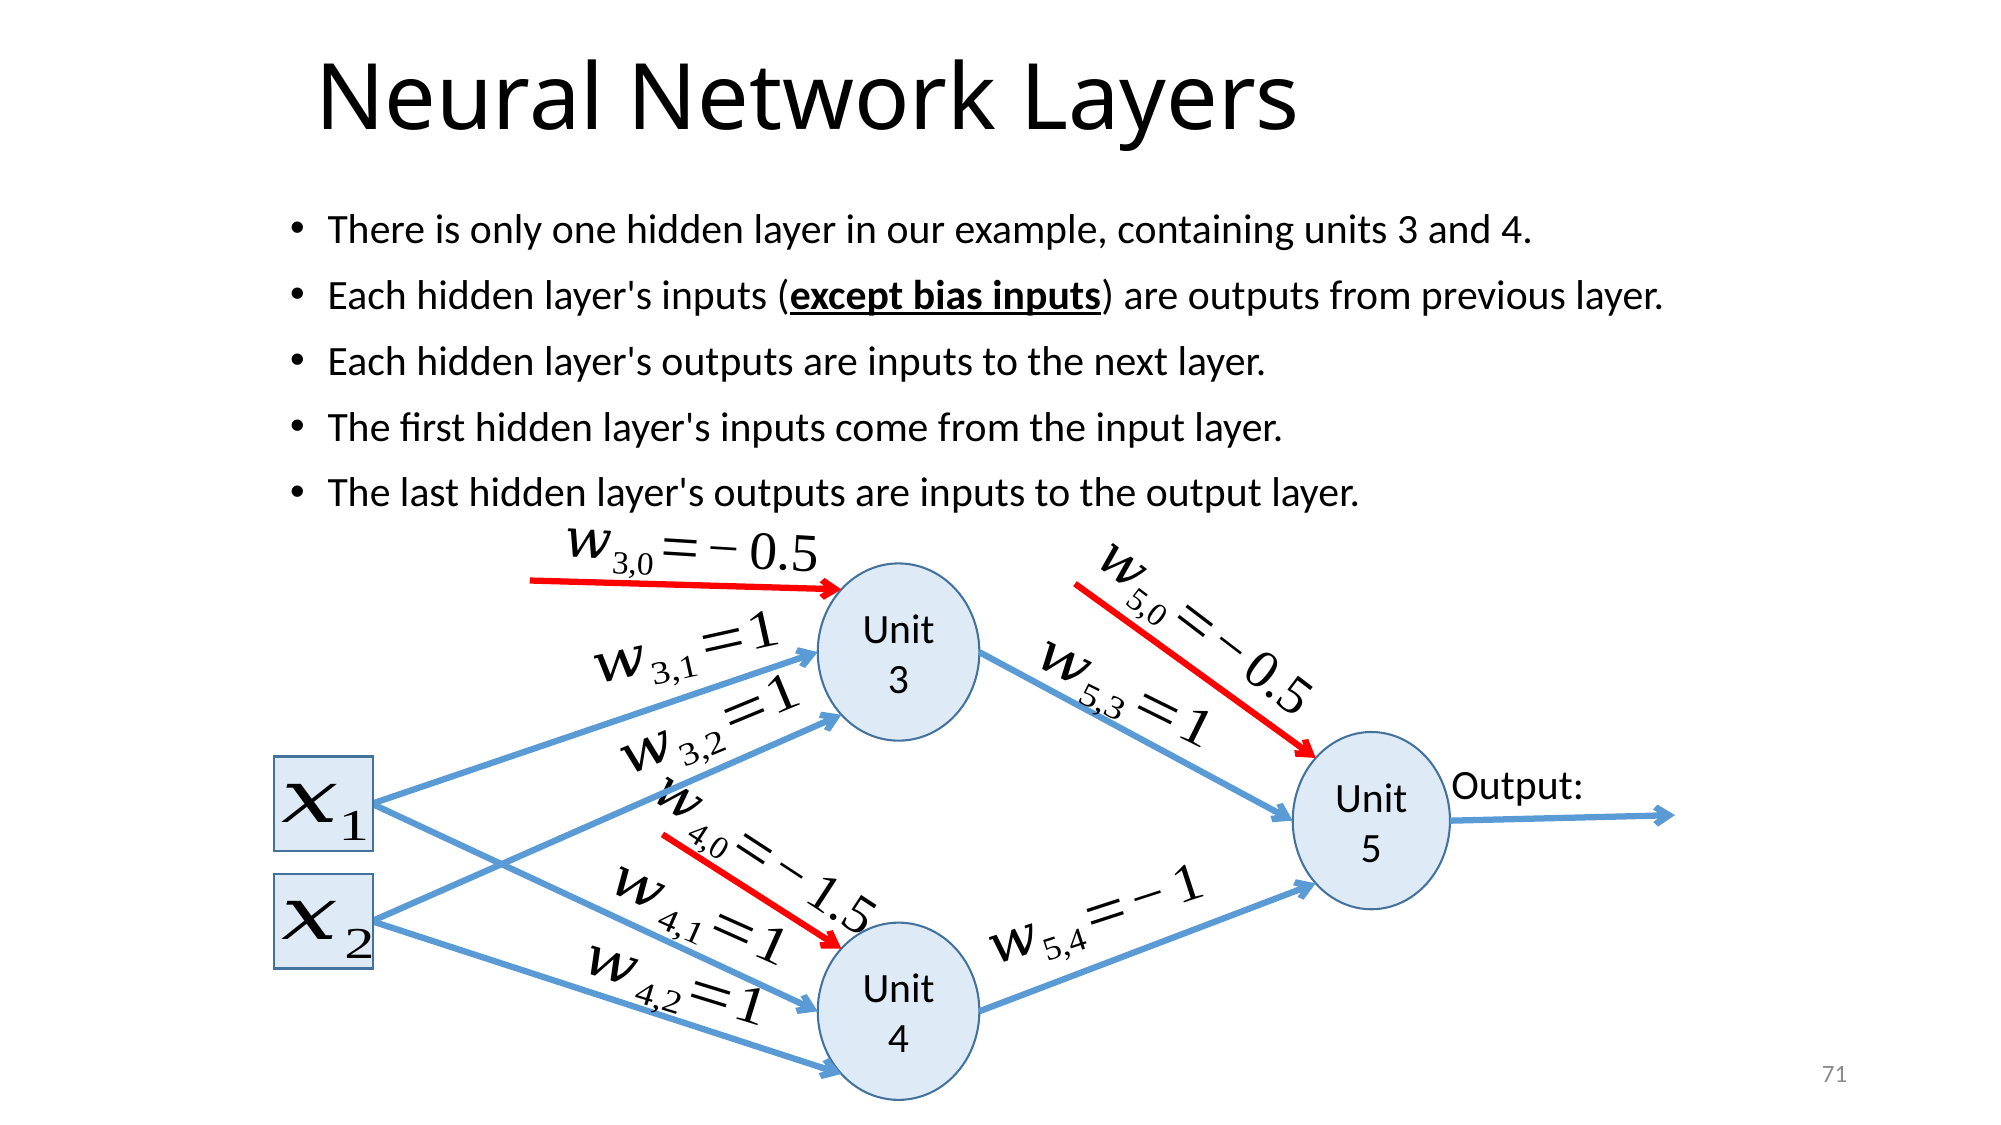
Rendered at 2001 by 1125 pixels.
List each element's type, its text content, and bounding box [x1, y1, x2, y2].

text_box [274, 517, 1676, 1100]
list There is only one hidden layer in our example, containing units 3 and 4. Each hidden layer's inputs (except bias inputs) are outputs from previous layer. Each hidden layer's outputs are inputs to the next layer. The first hidden layer's inputs come from the input layer. The last hidden layer's outputs are inputs to the output layer. [275, 200, 1713, 1000]
slide_number 71 [1412, 1042, 1863, 1103]
title Neural Network Layers [300, 24, 1688, 175]
